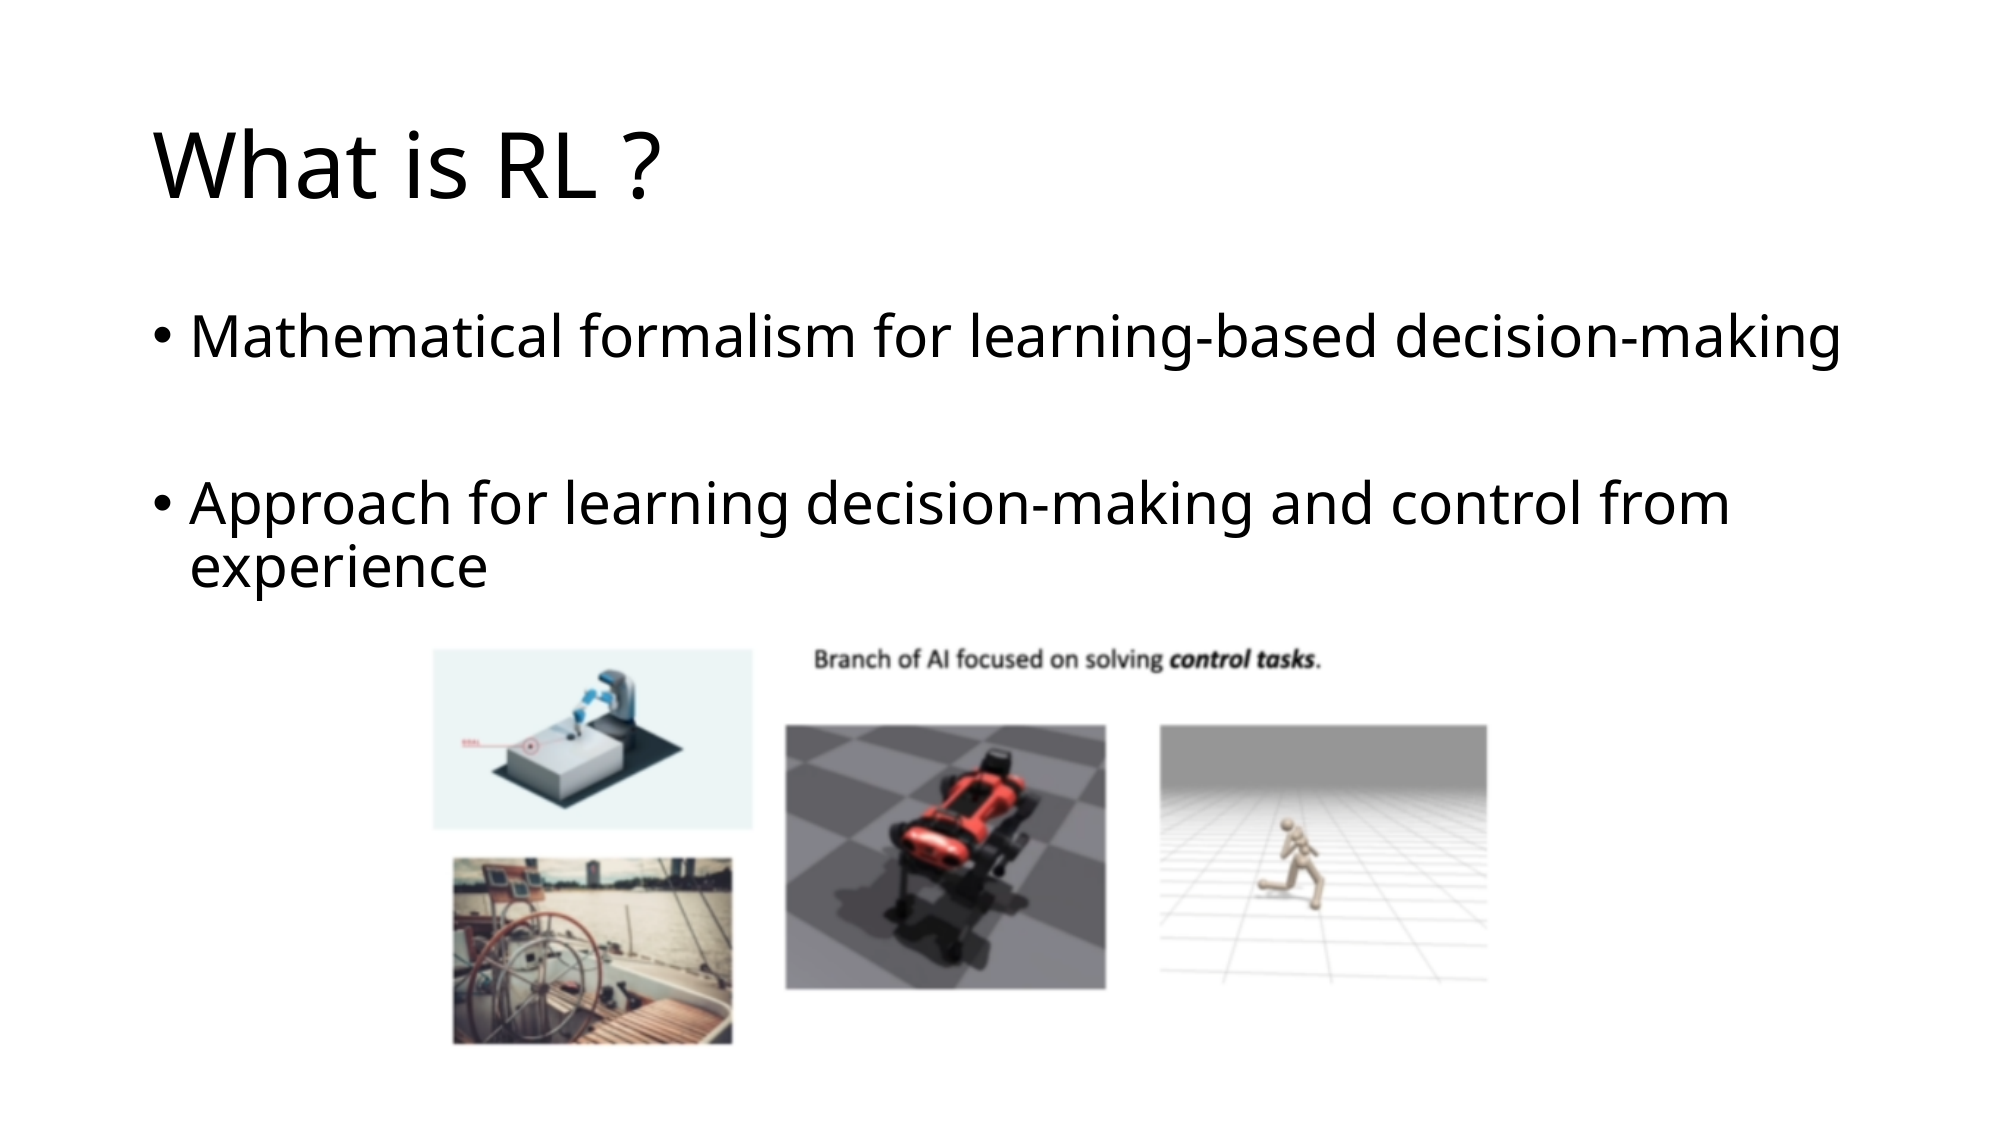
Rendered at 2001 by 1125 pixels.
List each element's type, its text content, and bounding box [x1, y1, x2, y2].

list Mathematical formalism for learning-based decision-making Approach for learning decision-making and control from experience [137, 299, 1863, 1014]
title What is RL ? [137, 59, 1863, 278]
picture [304, 635, 1610, 1066]
